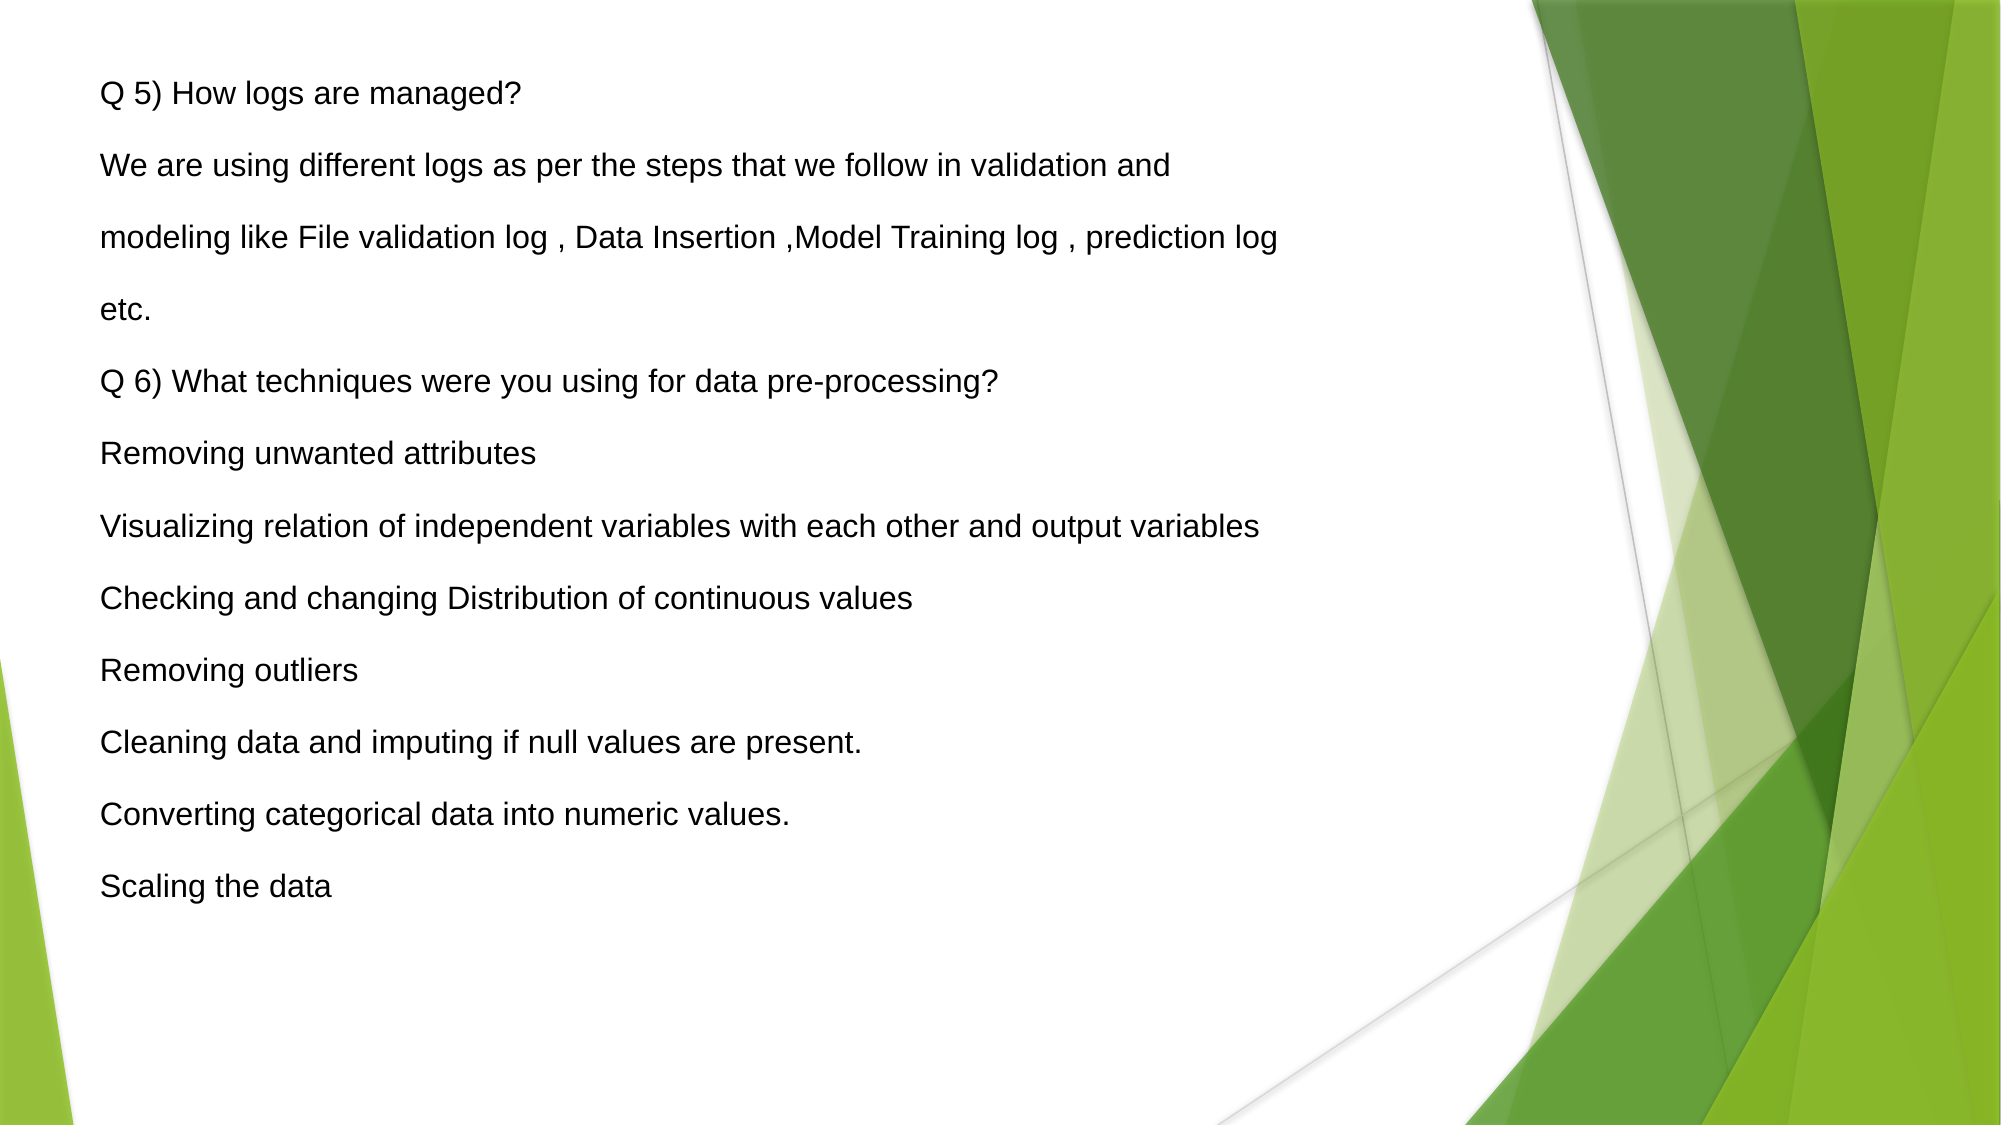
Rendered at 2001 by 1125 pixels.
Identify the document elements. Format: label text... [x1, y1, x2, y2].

subtitle Q 5) How logs are managed? We are using different logs as per the steps that we follow in validation and modeling like File validation log , Data Insertion ,Model Training log , prediction log etc. Q 6) What techniques were you using for data pre-processing? Removing unwanted attributes Visualizing relation of independent variables with each other and output variables Checking and changing Distribution of continuous values Removing outliers Cleaning data and imputing if null values are present. Converting categorical data into numeric values. Scaling the data [99, 75, 1900, 916]
